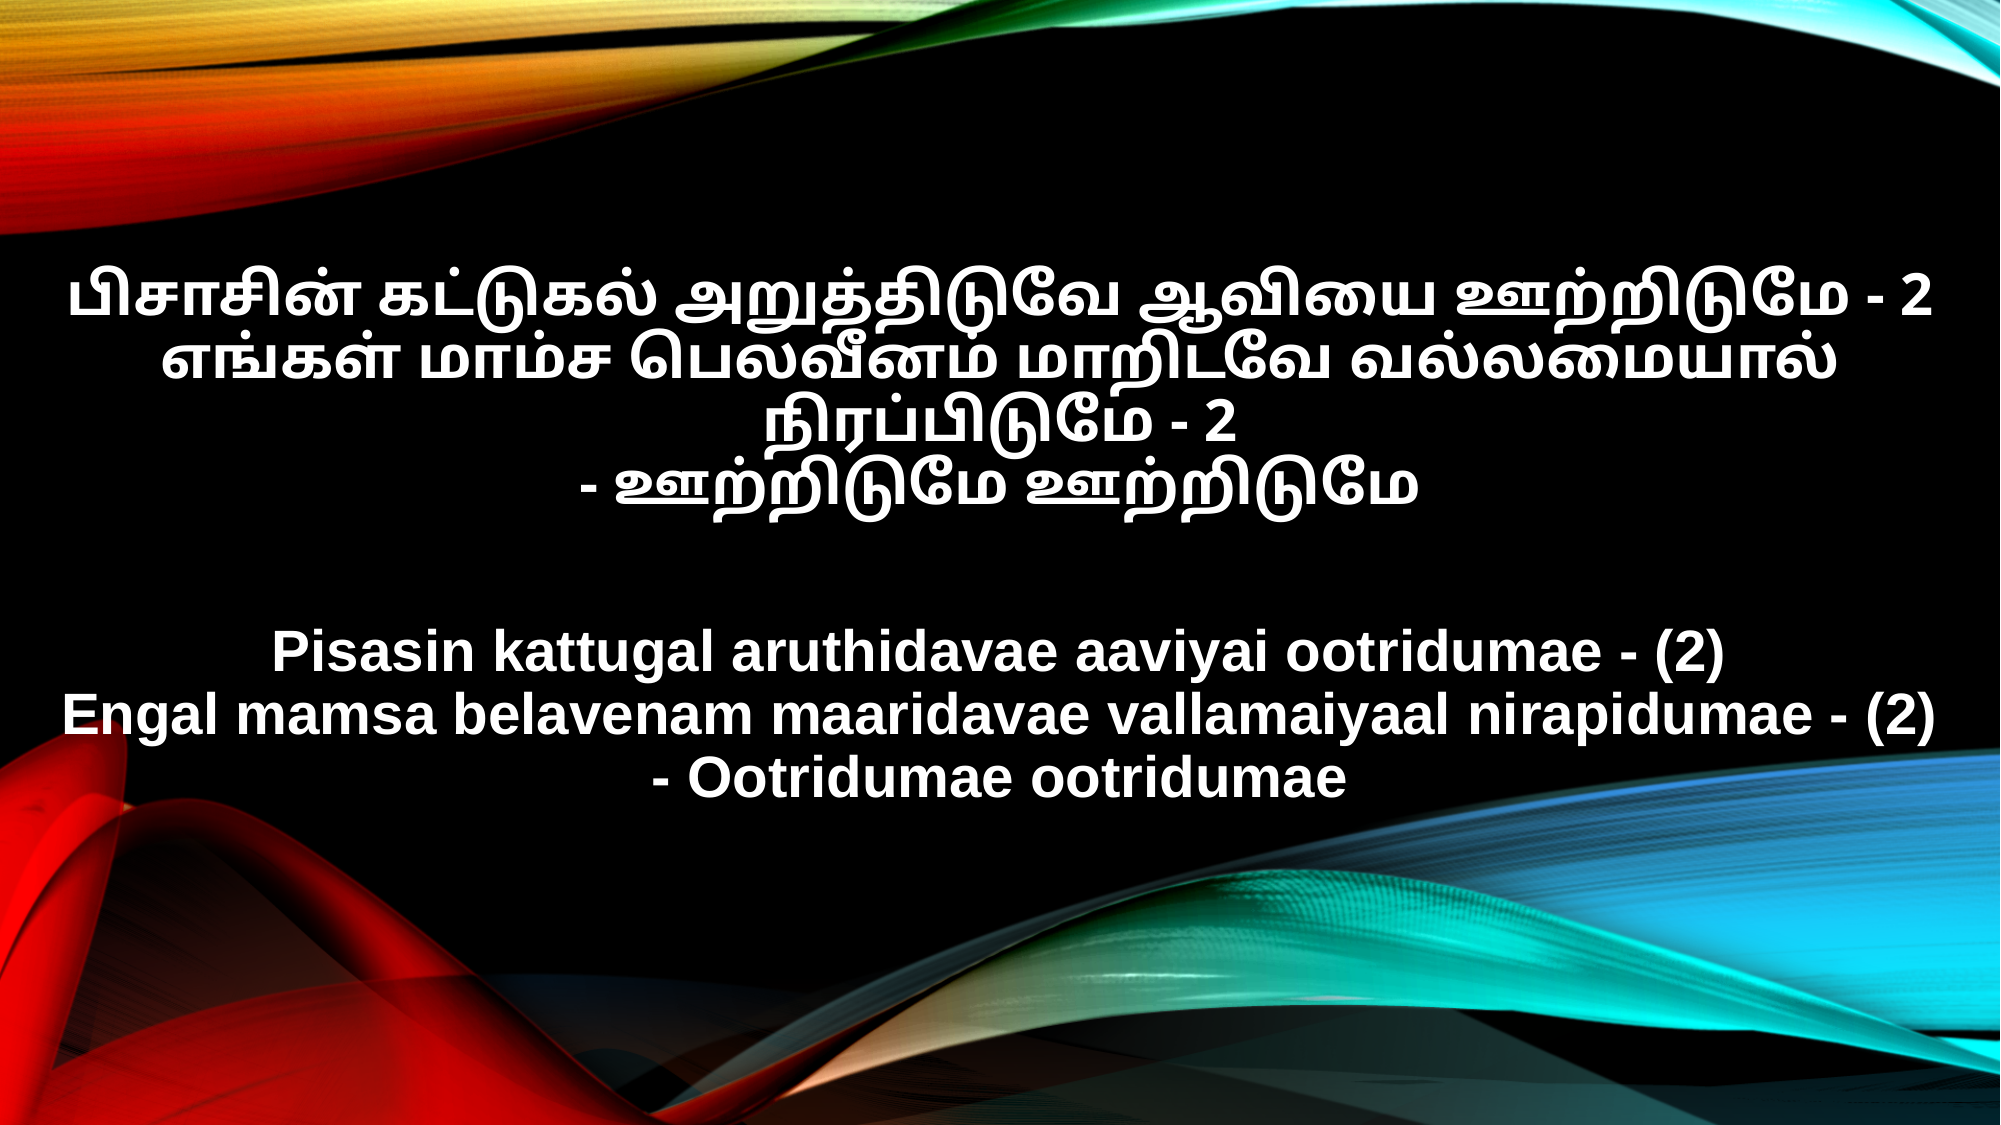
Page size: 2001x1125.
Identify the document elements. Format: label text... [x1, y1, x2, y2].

subtitle பிசாசின் கட்டுகல் அறுத்திடுவே ஆவியை ஊற்றிடுமே - 2 எங்கள் மாம்ச பெலவீனம் மாறிடவே வல்லமையால் நிரப்பிடுமே - 2 - ஊற்றிடுமே ஊற்றிடுமே Pisasin kattugal aruthidavae aaviyai ootridumae - (2) Engal mamsa belavenam maaridavae vallamaiyaal nirapidumae - (2) - Ootridumae ootridumae [0, 0, 2000, 1125]
